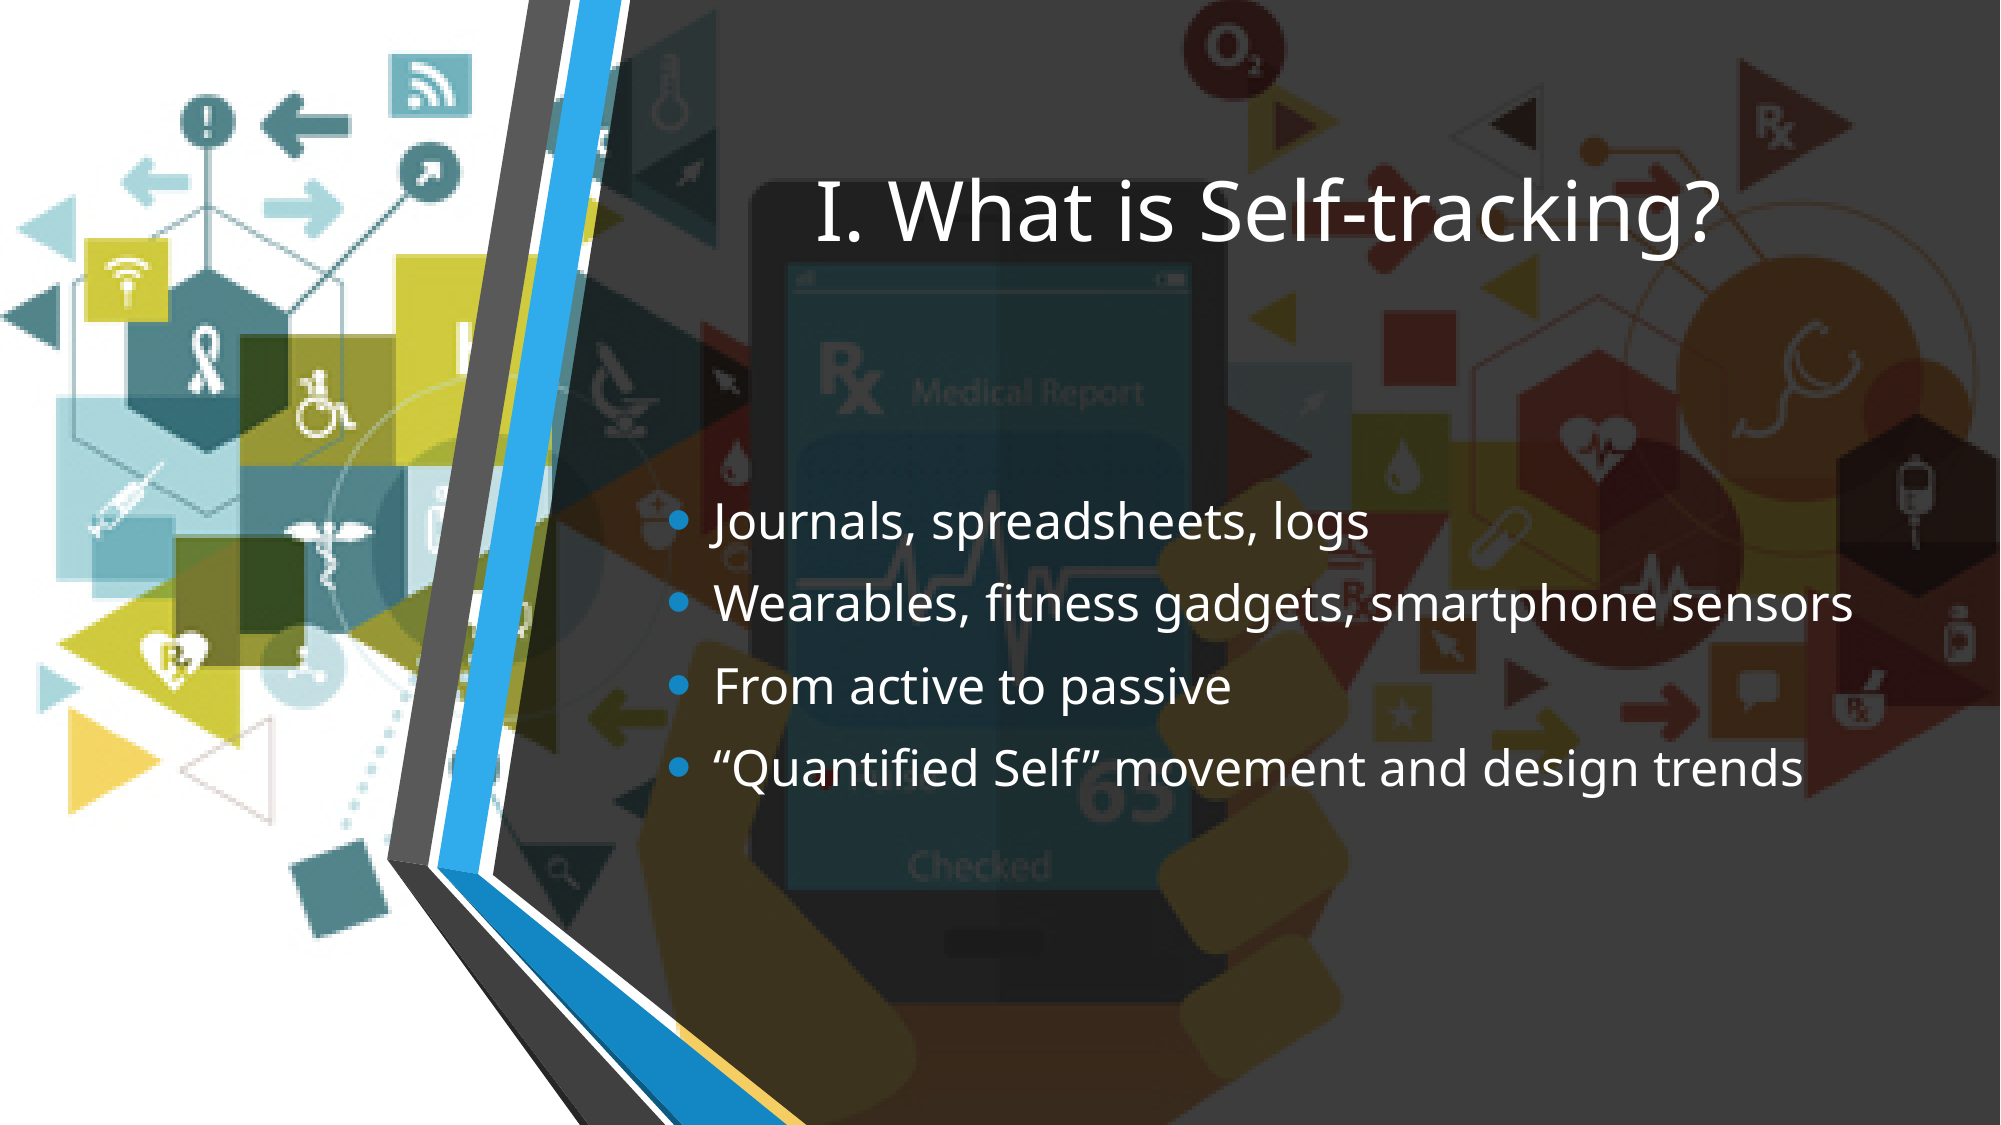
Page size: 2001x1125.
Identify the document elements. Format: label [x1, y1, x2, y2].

picture [0, 0, 386, 1125]
picture [788, 0, 2000, 1125]
text_box [386, 0, 788, 1125]
